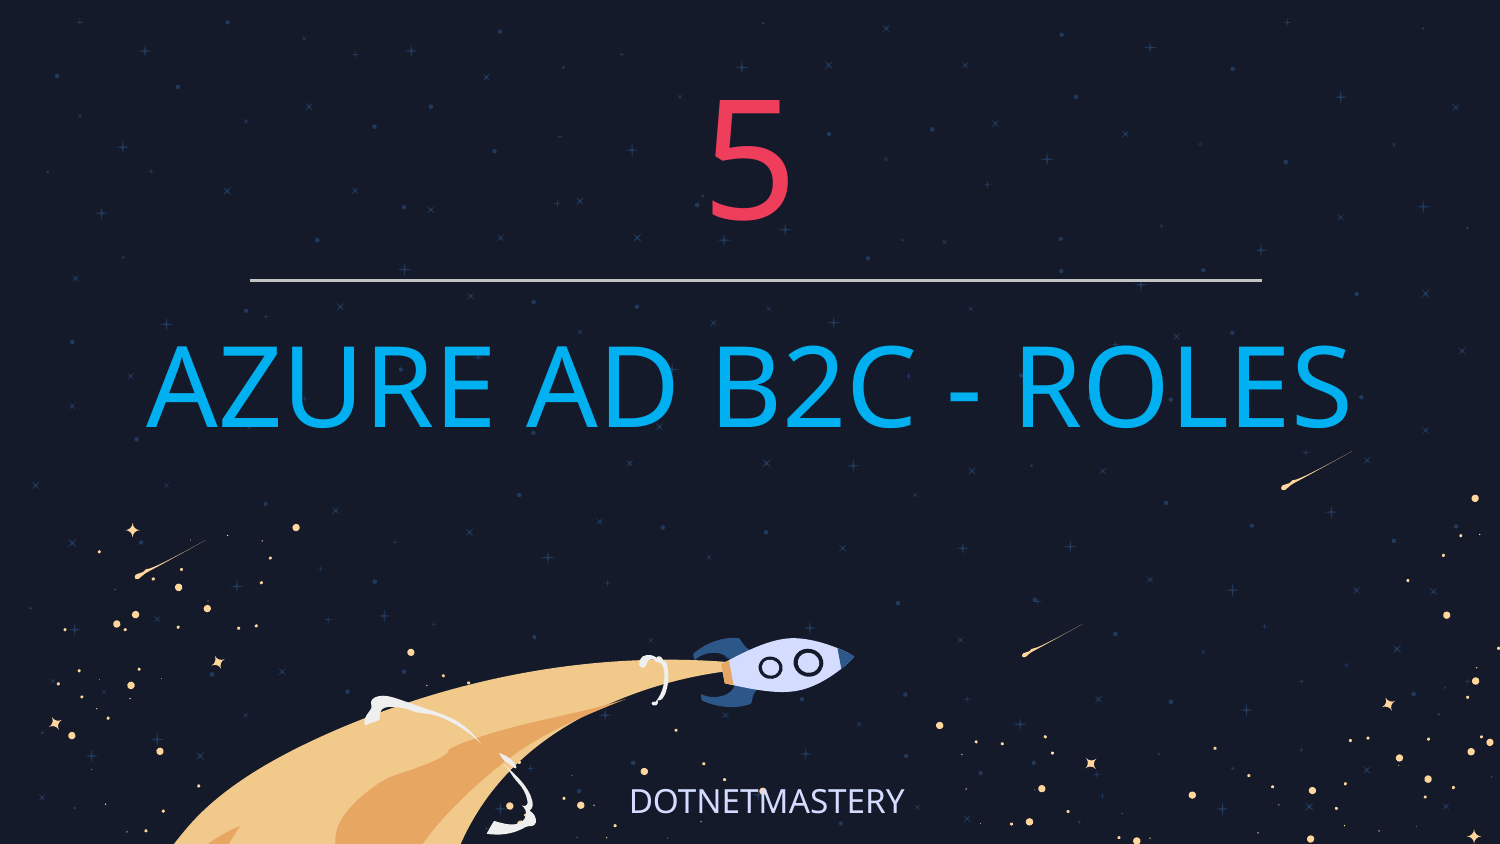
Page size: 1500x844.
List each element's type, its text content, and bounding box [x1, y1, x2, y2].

text_box AZURE AD B2C - ROLES [0, 290, 1500, 475]
title 5 [0, 61, 1500, 245]
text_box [70, 668, 1500, 844]
